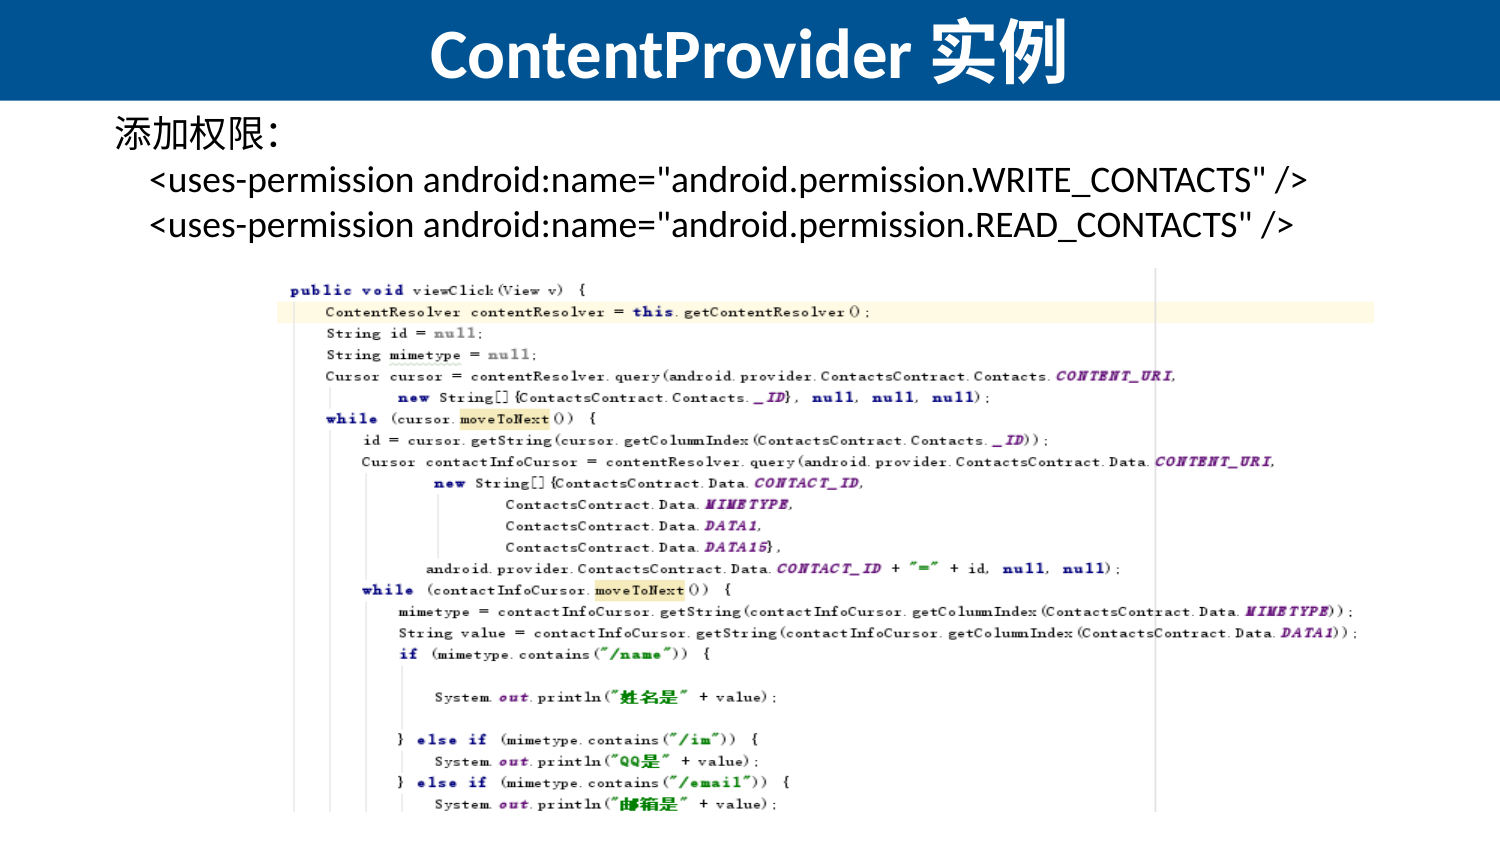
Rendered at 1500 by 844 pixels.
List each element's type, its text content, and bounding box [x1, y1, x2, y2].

title ContentProvider实例 [0, 0, 1500, 101]
picture [277, 268, 1374, 812]
text_box 添加权限： <uses-permission android:name="android.permission.WRITE_CONTACTS" /> <uses-permission android:name="android.permission.READ_CONTACTS" /> [100, 102, 1500, 298]
